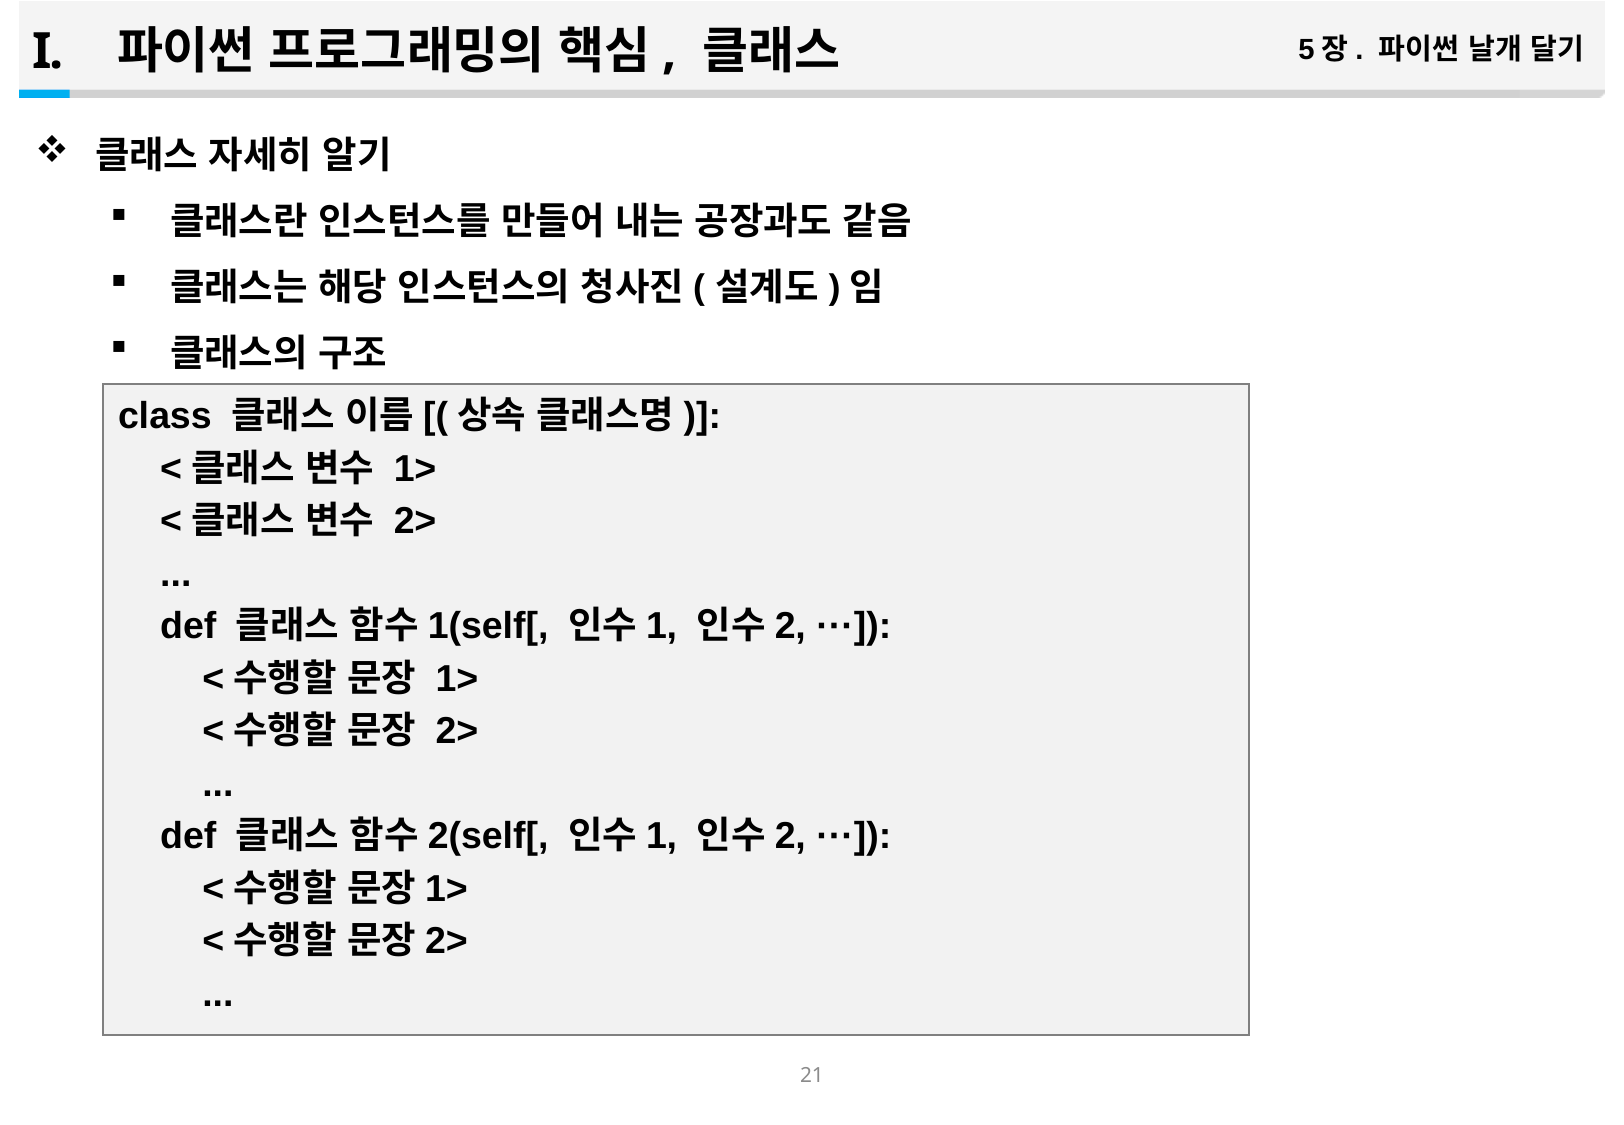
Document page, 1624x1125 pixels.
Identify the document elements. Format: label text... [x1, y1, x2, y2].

text_box 5장. 파이썬 날개 달기 [1283, 22, 1600, 73]
list 파이썬 프로그래밍의 핵심, 클래스 [17, 11, 1167, 85]
text_box class 클래스 이름[(상속 클래스명)]: <클래스 변수 1> <클래스 변수 2> ... def 클래스 함수1(self[, 인수1, 인수2, ···]): <수행할 문장 1> <수행할 문장 2> ... def 클래스 함수2(self[, 인수1, 인수2, ···]): <수행할 문장1> <수행할 문장2> ... [103, 384, 1250, 1035]
text_box 클래스 자세히 알기 클래스란 인스턴스를 만들어 내는 공장과도 같음 클래스는 해당 인스턴스의 청사진(설계도)임 클래스의 구조 [20, 124, 1602, 382]
picture [19, 1, 1605, 98]
slide_number 20 [622, 1045, 1002, 1106]
